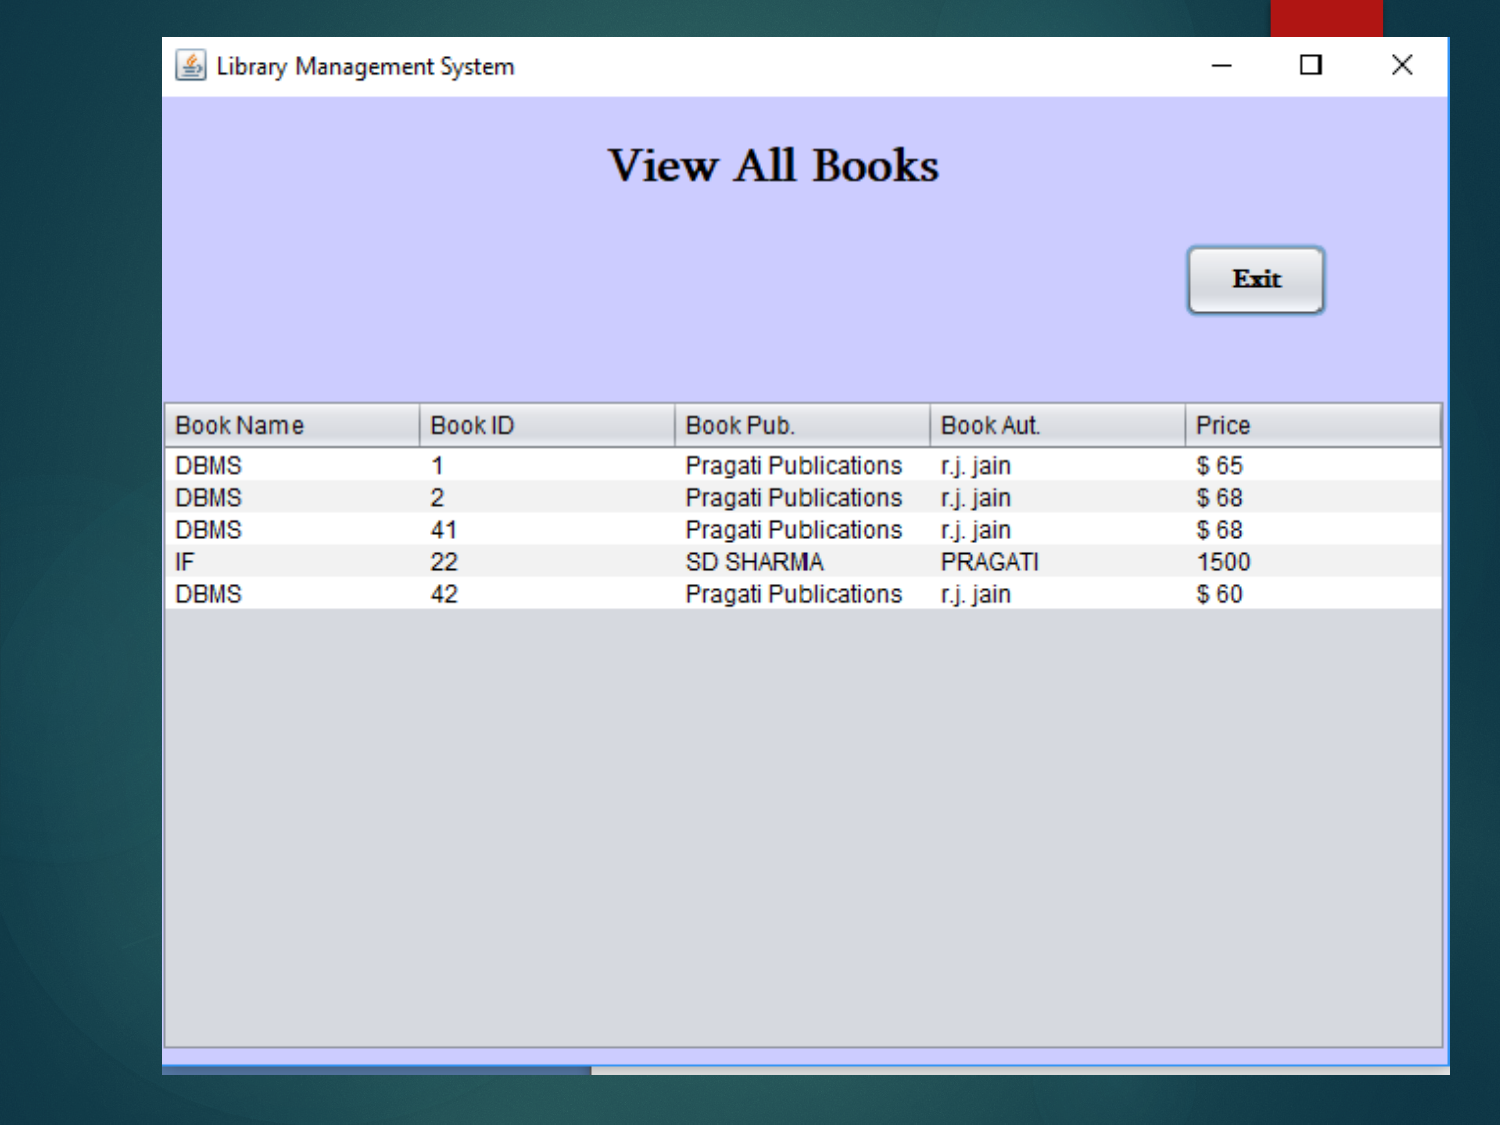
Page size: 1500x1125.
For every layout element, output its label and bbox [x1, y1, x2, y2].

picture [162, 37, 1451, 1076]
